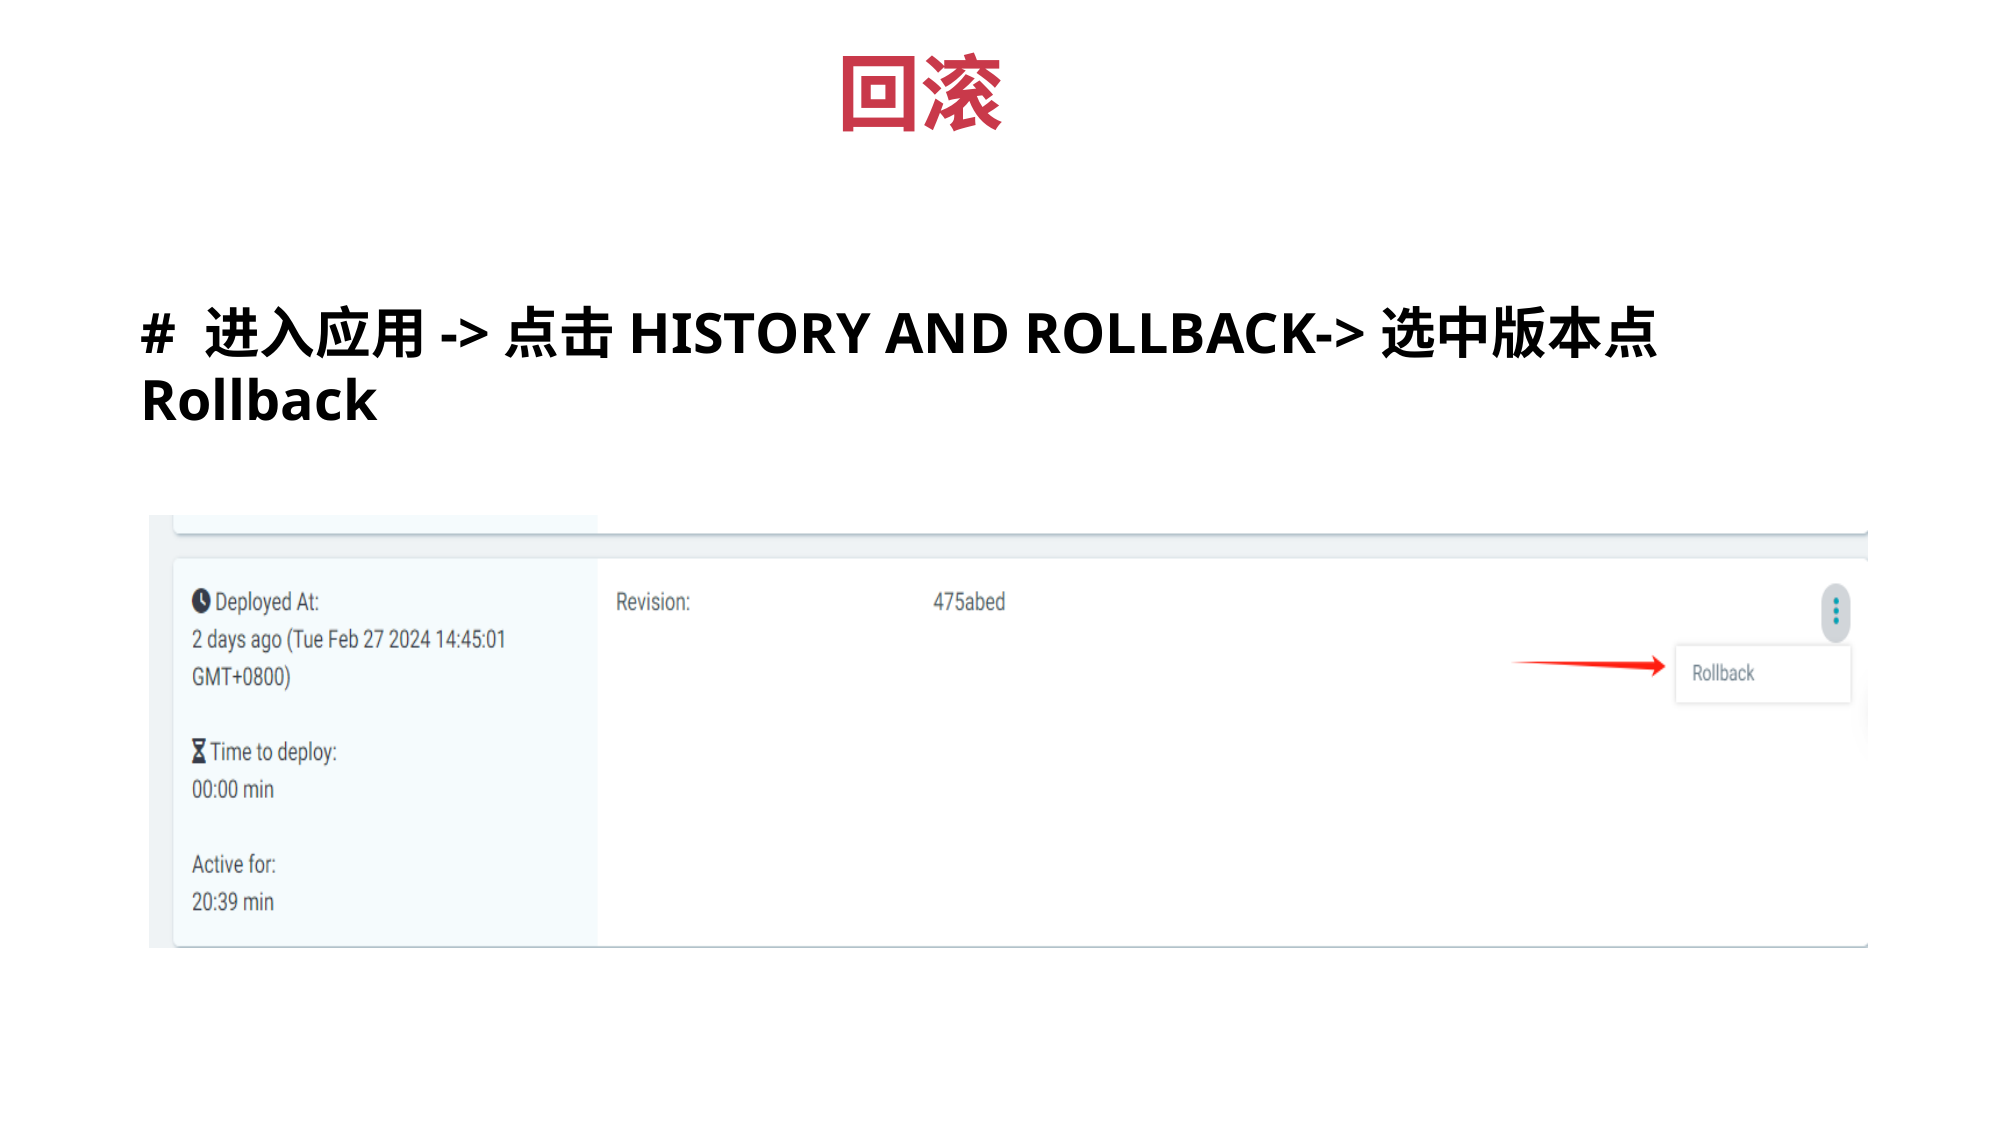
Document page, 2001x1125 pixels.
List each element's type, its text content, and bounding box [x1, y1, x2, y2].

picture [149, 515, 1868, 948]
text_box 回滚 [326, 30, 1515, 152]
text_box # 进入应用->点击HISTORY AND ROLLBACK->选中版本点Rollback [125, 290, 1917, 462]
